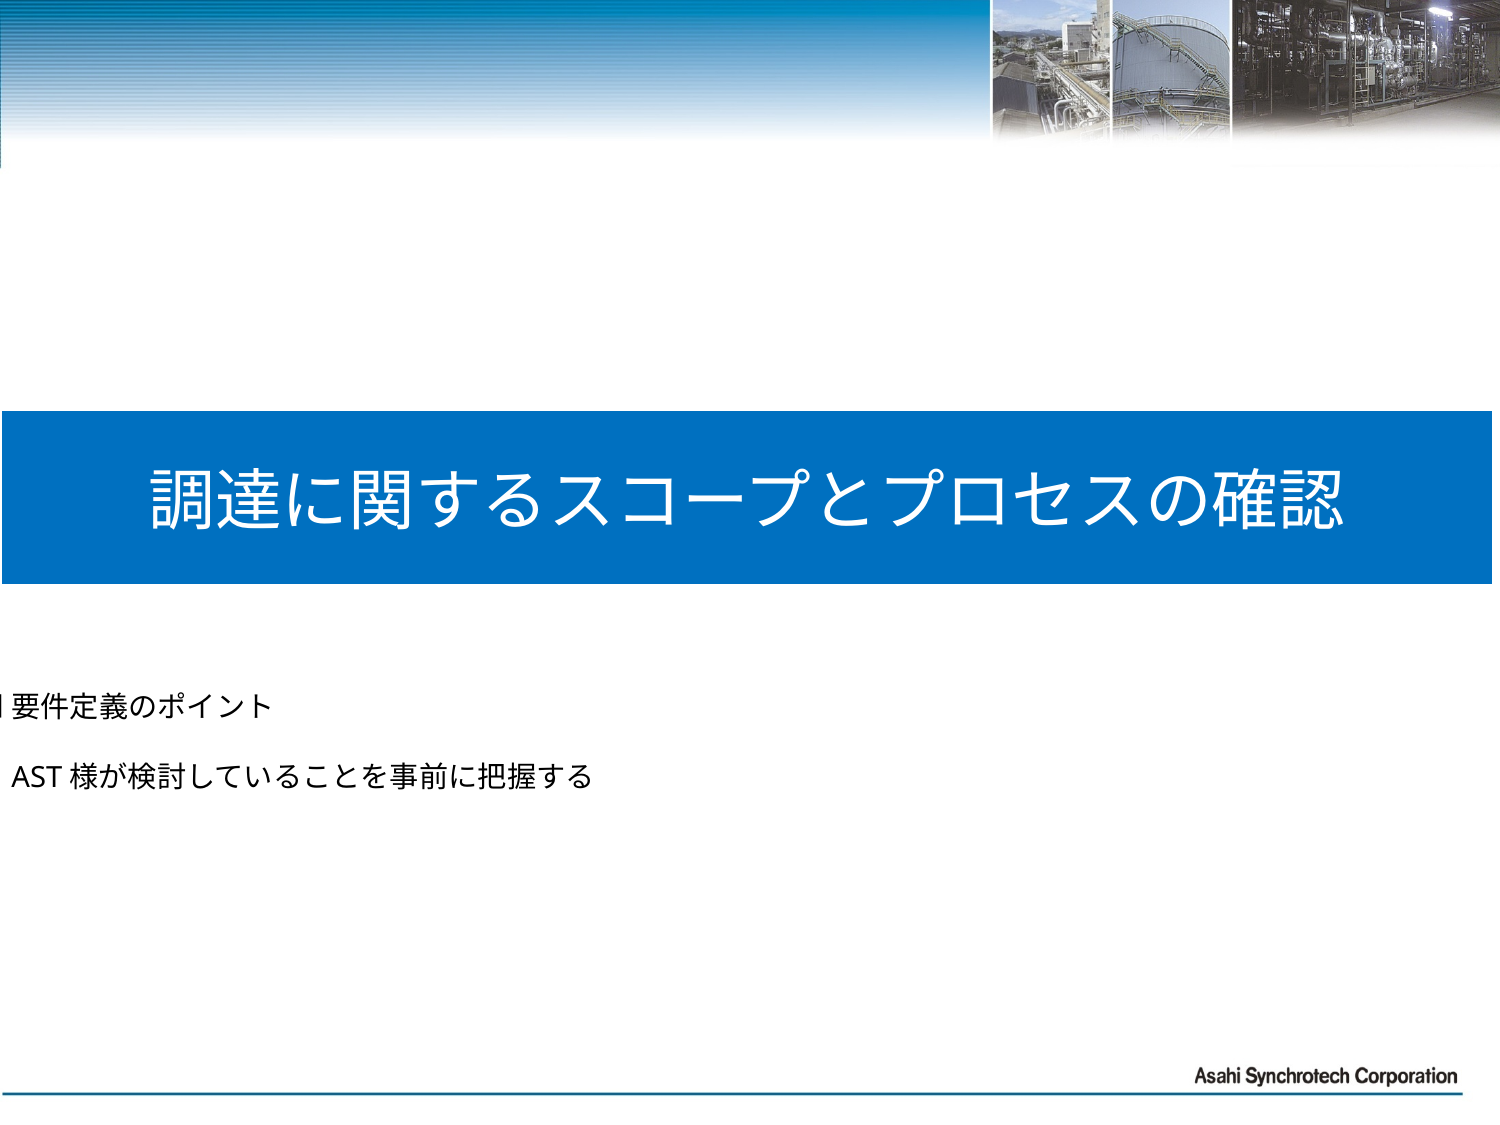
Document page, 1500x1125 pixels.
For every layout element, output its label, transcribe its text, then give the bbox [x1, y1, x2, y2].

text_box 調達に関するスコープとプロセスの確認 [0, 407, 1496, 588]
picture [0, 0, 1500, 1125]
text_box ■要件定義のポイント ・AST様が検討していることを事前に把握する [0, 680, 610, 801]
